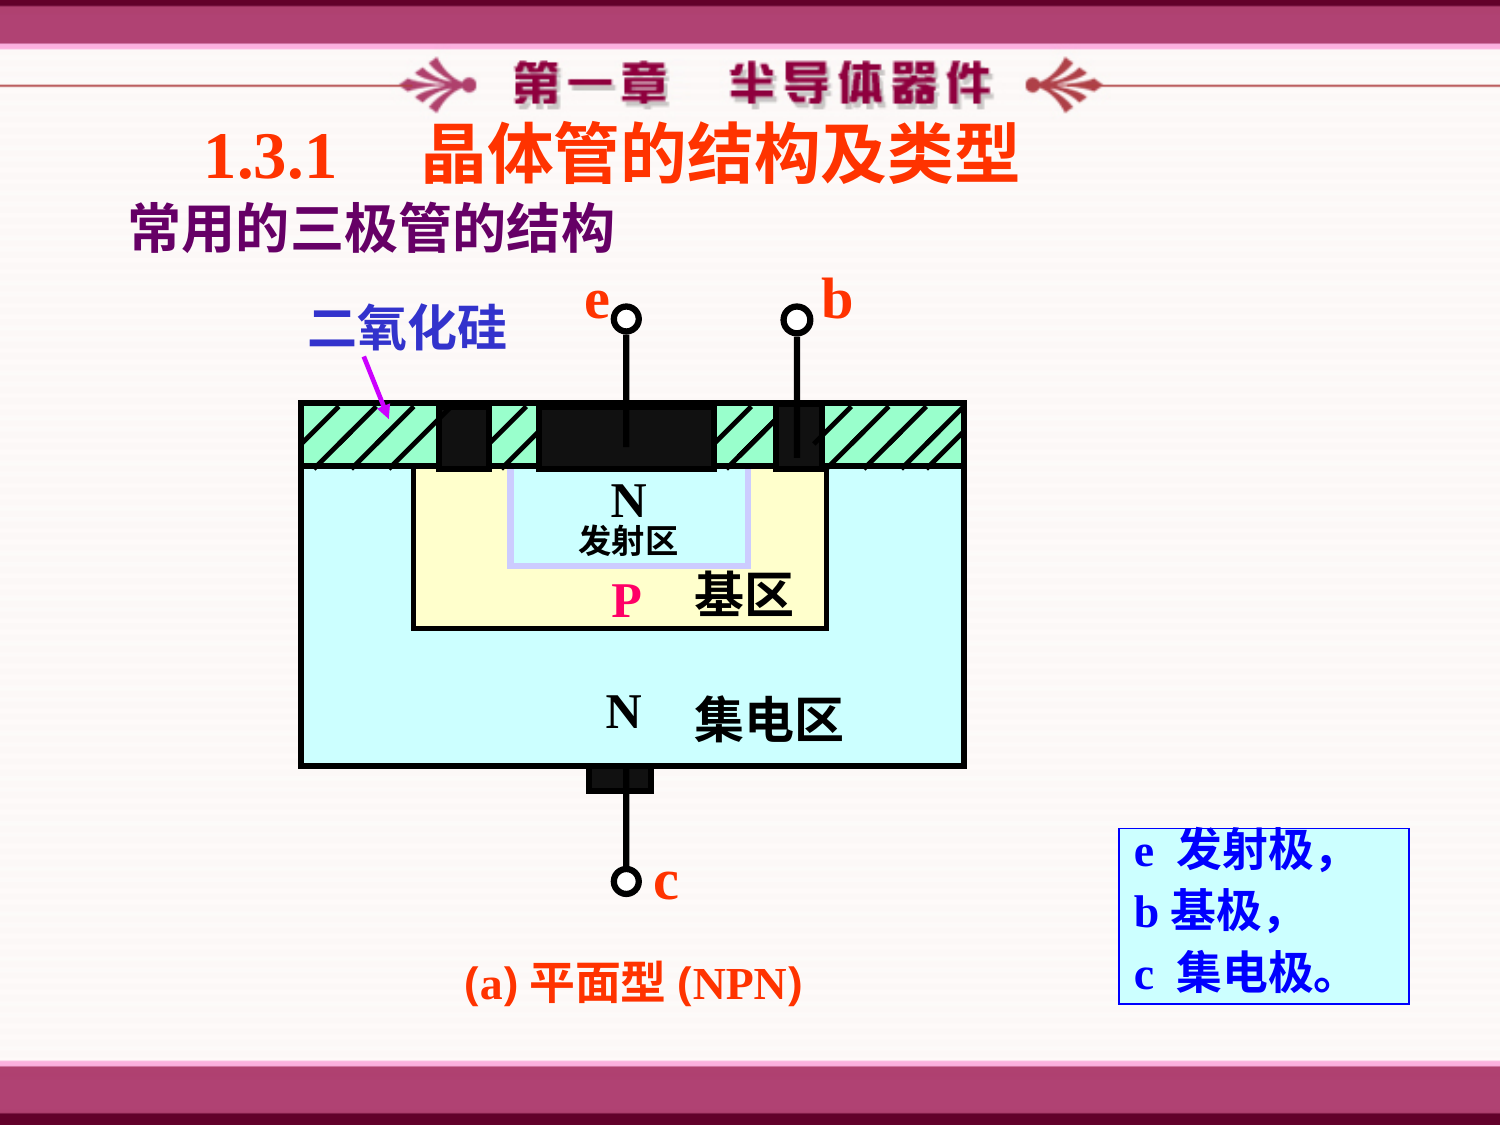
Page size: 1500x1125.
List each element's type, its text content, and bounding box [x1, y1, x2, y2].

text_box 常用的三极管的结构 [112, 187, 1438, 268]
text_box (a)平面型(NPN) [395, 946, 871, 1017]
text_box 1.3.1 晶体管的结构及类型 [188, 104, 1077, 187]
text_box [291, 252, 965, 920]
text_box e 发射极， b基极， c 集电极。 [1119, 828, 1409, 1005]
picture [0, 0, 1500, 1125]
